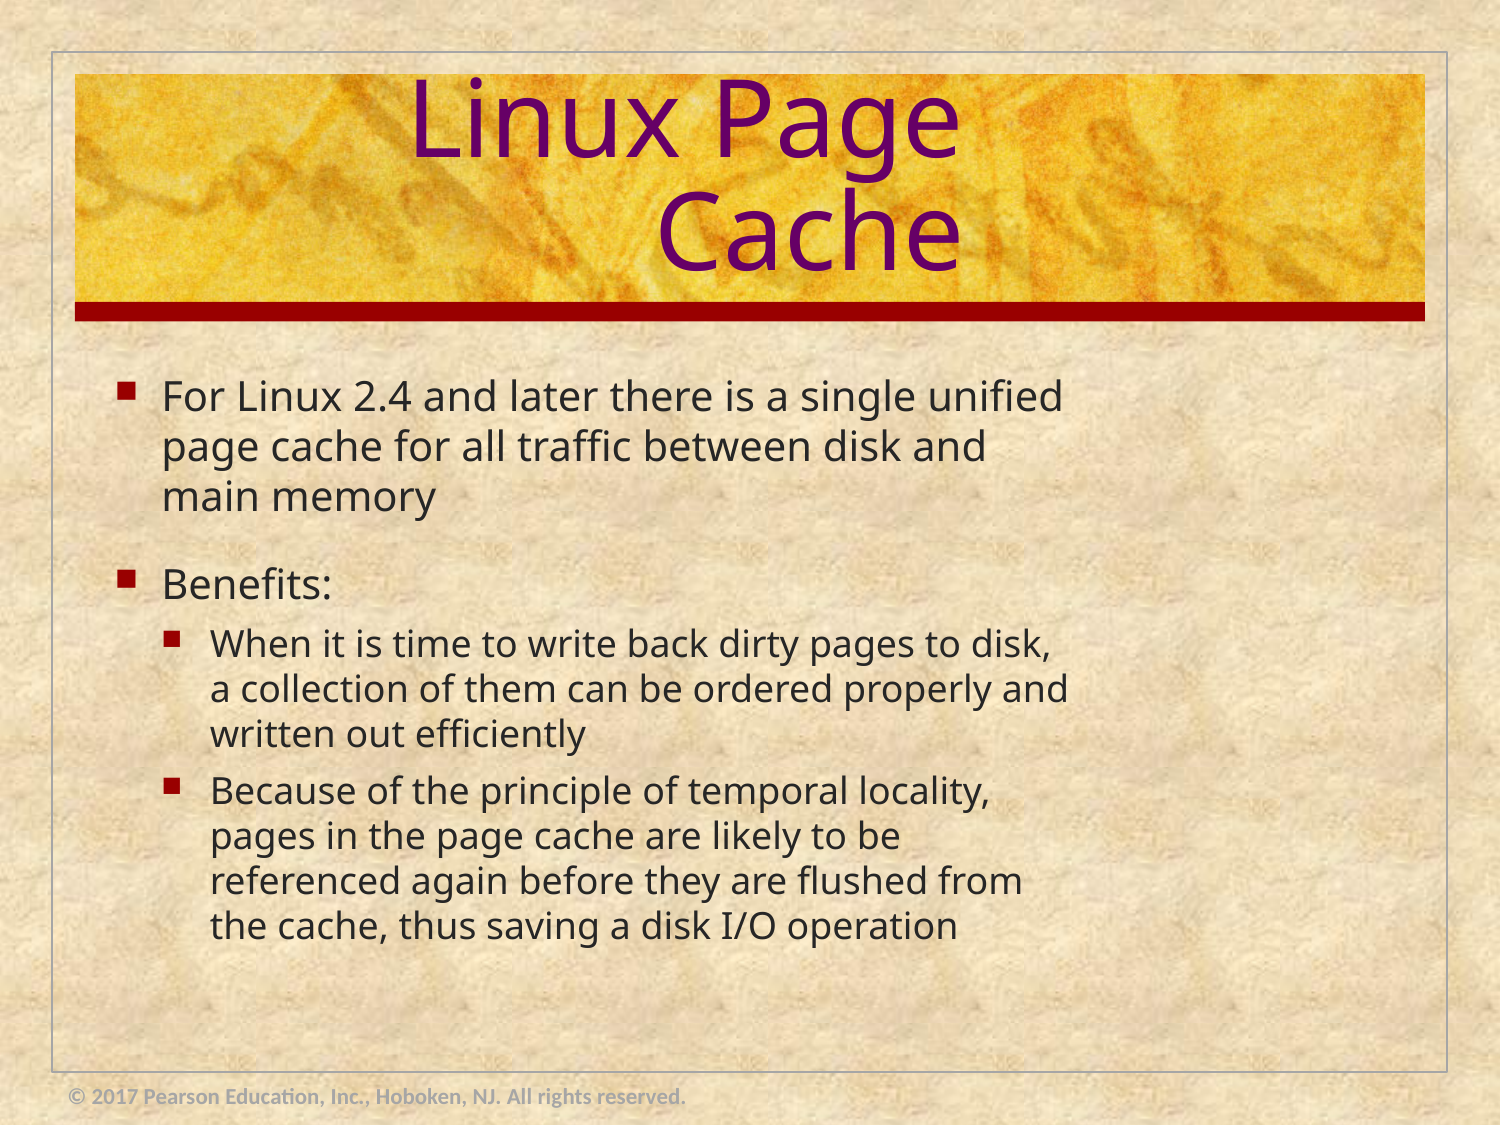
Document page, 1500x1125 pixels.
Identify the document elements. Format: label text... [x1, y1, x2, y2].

list For Linux 2.4 and later there is a single unified page cache for all traffic between disk and main memory Benefits: When it is time to write back dirty pages to disk, a collection of them can be ordered properly and written out efficiently Because of the principle of temporal locality, pages in the page cache are likely to be referenced again before they are flushed from the cache, thus saving a disk I/O operation [99, 362, 1088, 1050]
title Linux Page Cache [87, 75, 980, 292]
picture [0, 0, 1500, 1125]
footer © 2017 Pearson Education, Inc., Hoboken, NJ. All rights reserved. [52, 1065, 1250, 1125]
picture [53, 53, 1446, 1071]
